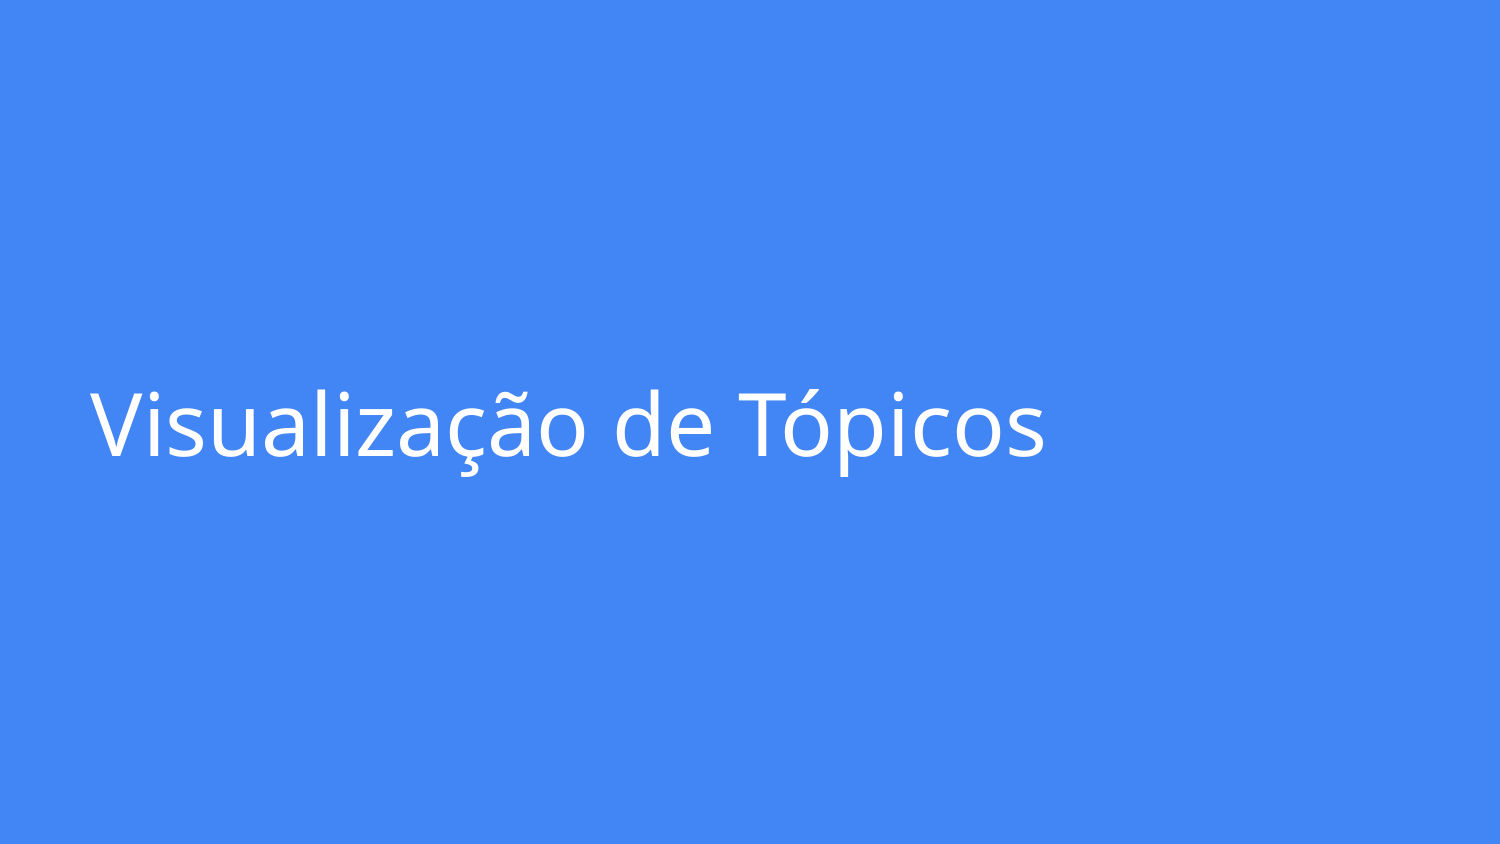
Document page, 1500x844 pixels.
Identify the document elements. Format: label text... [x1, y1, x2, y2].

title Visualização de Tópicos [75, 338, 1425, 505]
